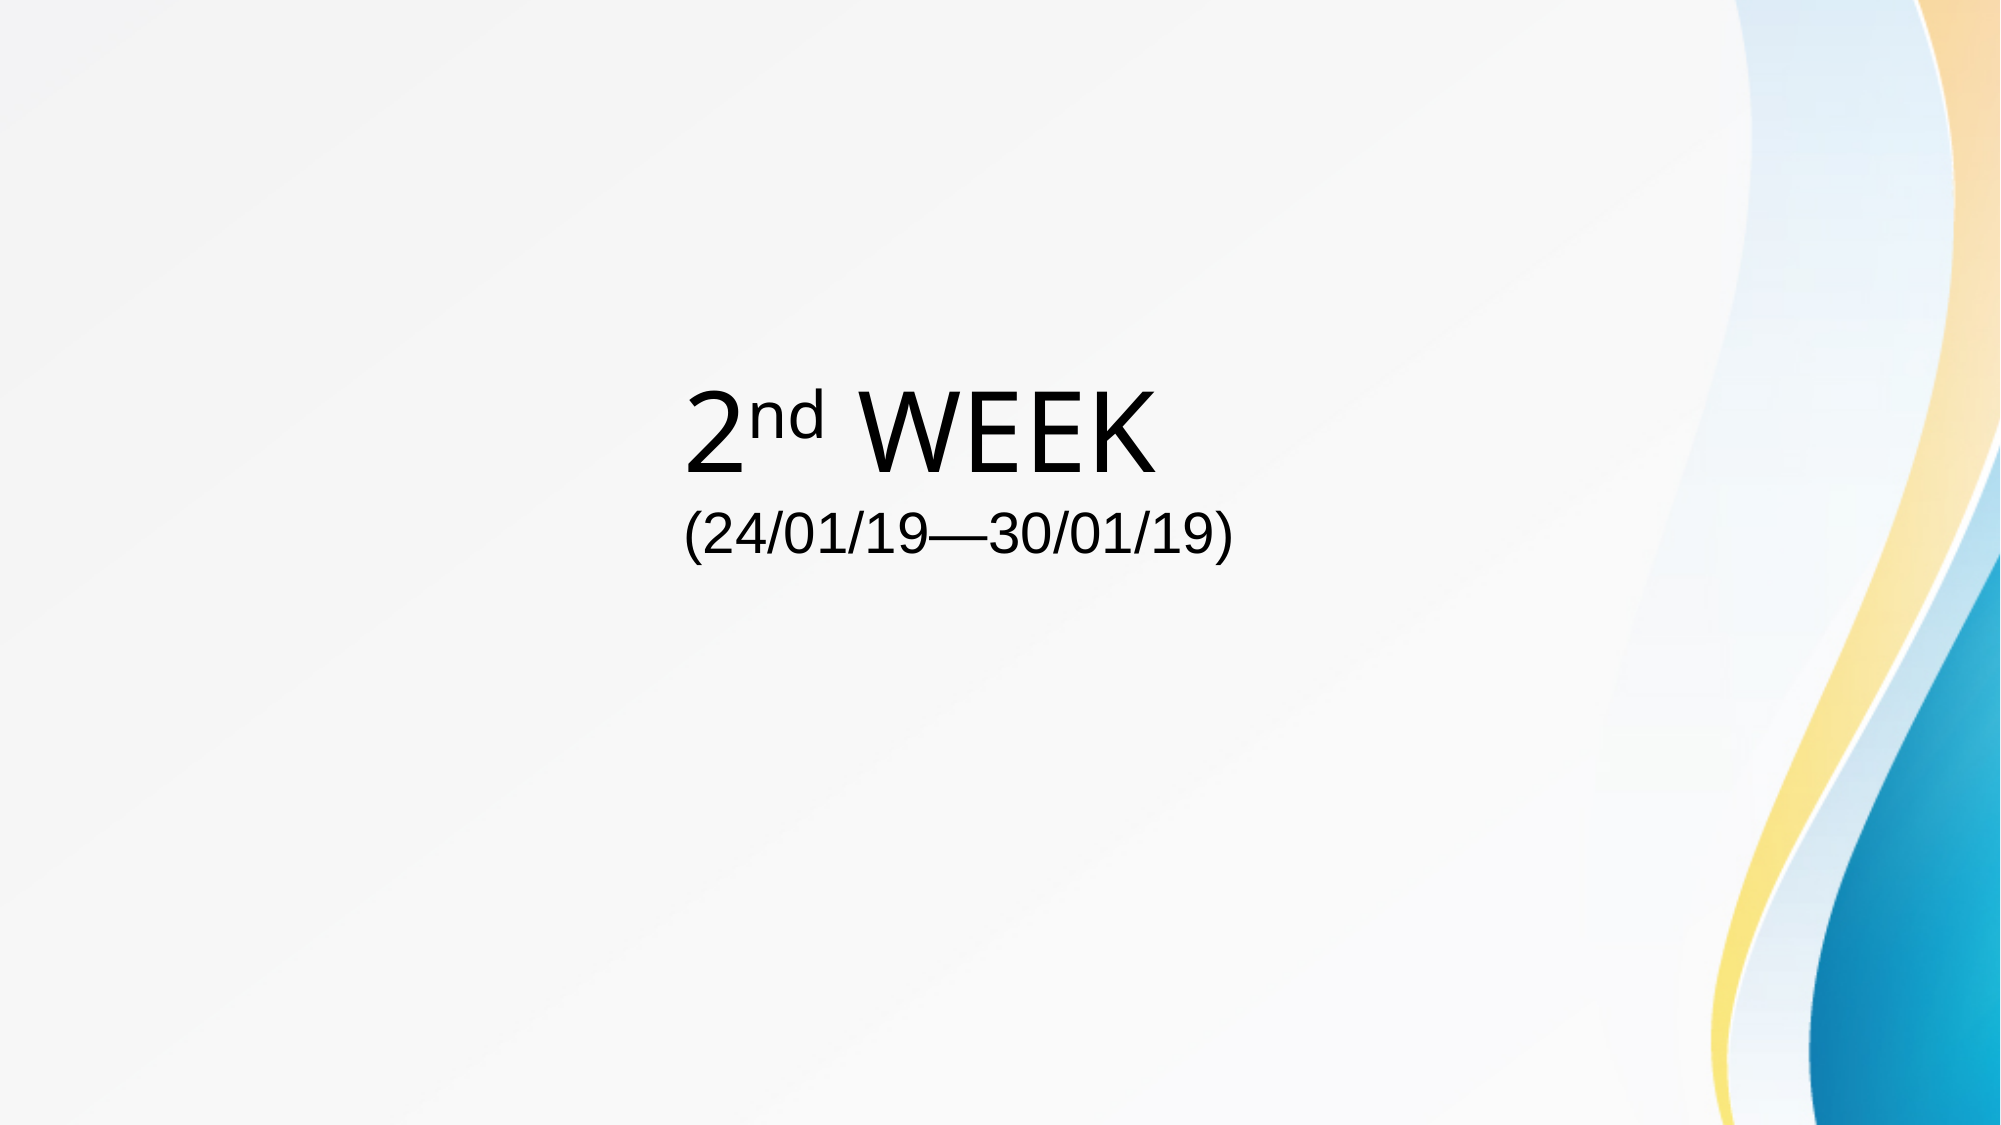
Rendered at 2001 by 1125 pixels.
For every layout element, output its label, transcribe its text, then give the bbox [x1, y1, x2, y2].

text_box 2nd WEEK (24/01/19—30/01/19) [668, 352, 1251, 573]
picture [0, 0, 2001, 1125]
